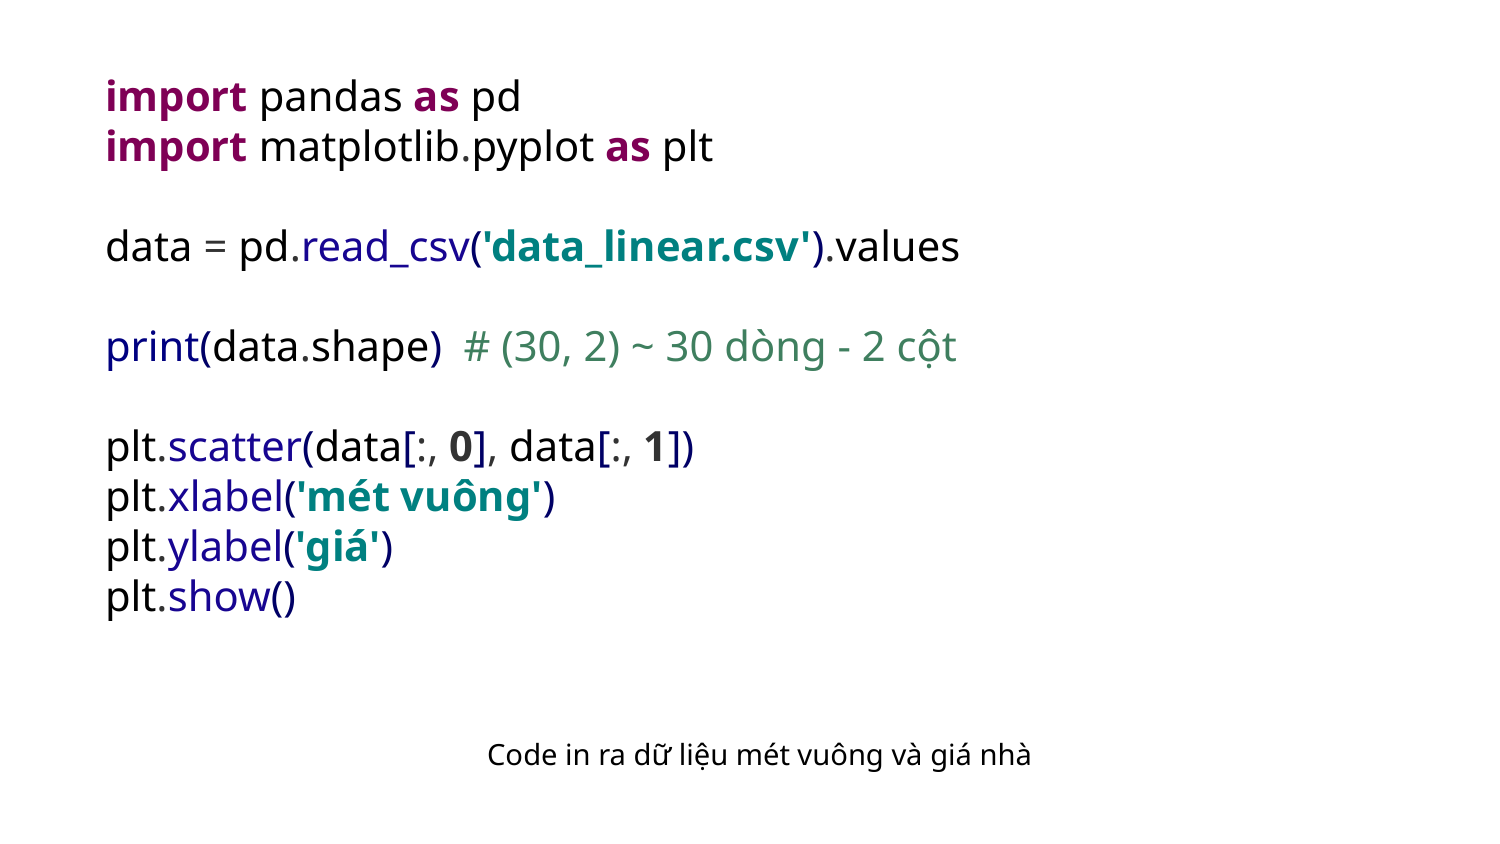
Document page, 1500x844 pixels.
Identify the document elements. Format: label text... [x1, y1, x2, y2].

text_box import pandas as pd import matplotlib.pyplot as plt data = pd.read_csv('data_linear.csv').values print(data.shape) # (30, 2) ~ 30 dòng - 2 cột plt.scatter(data[:, 0], data[:, 1]) plt.xlabel('mét vuông') plt.ylabel('giá') plt.show() [90, 62, 1430, 628]
text_box Code in ra dữ liệu mét vuông và giá nhà [472, 728, 1048, 779]
